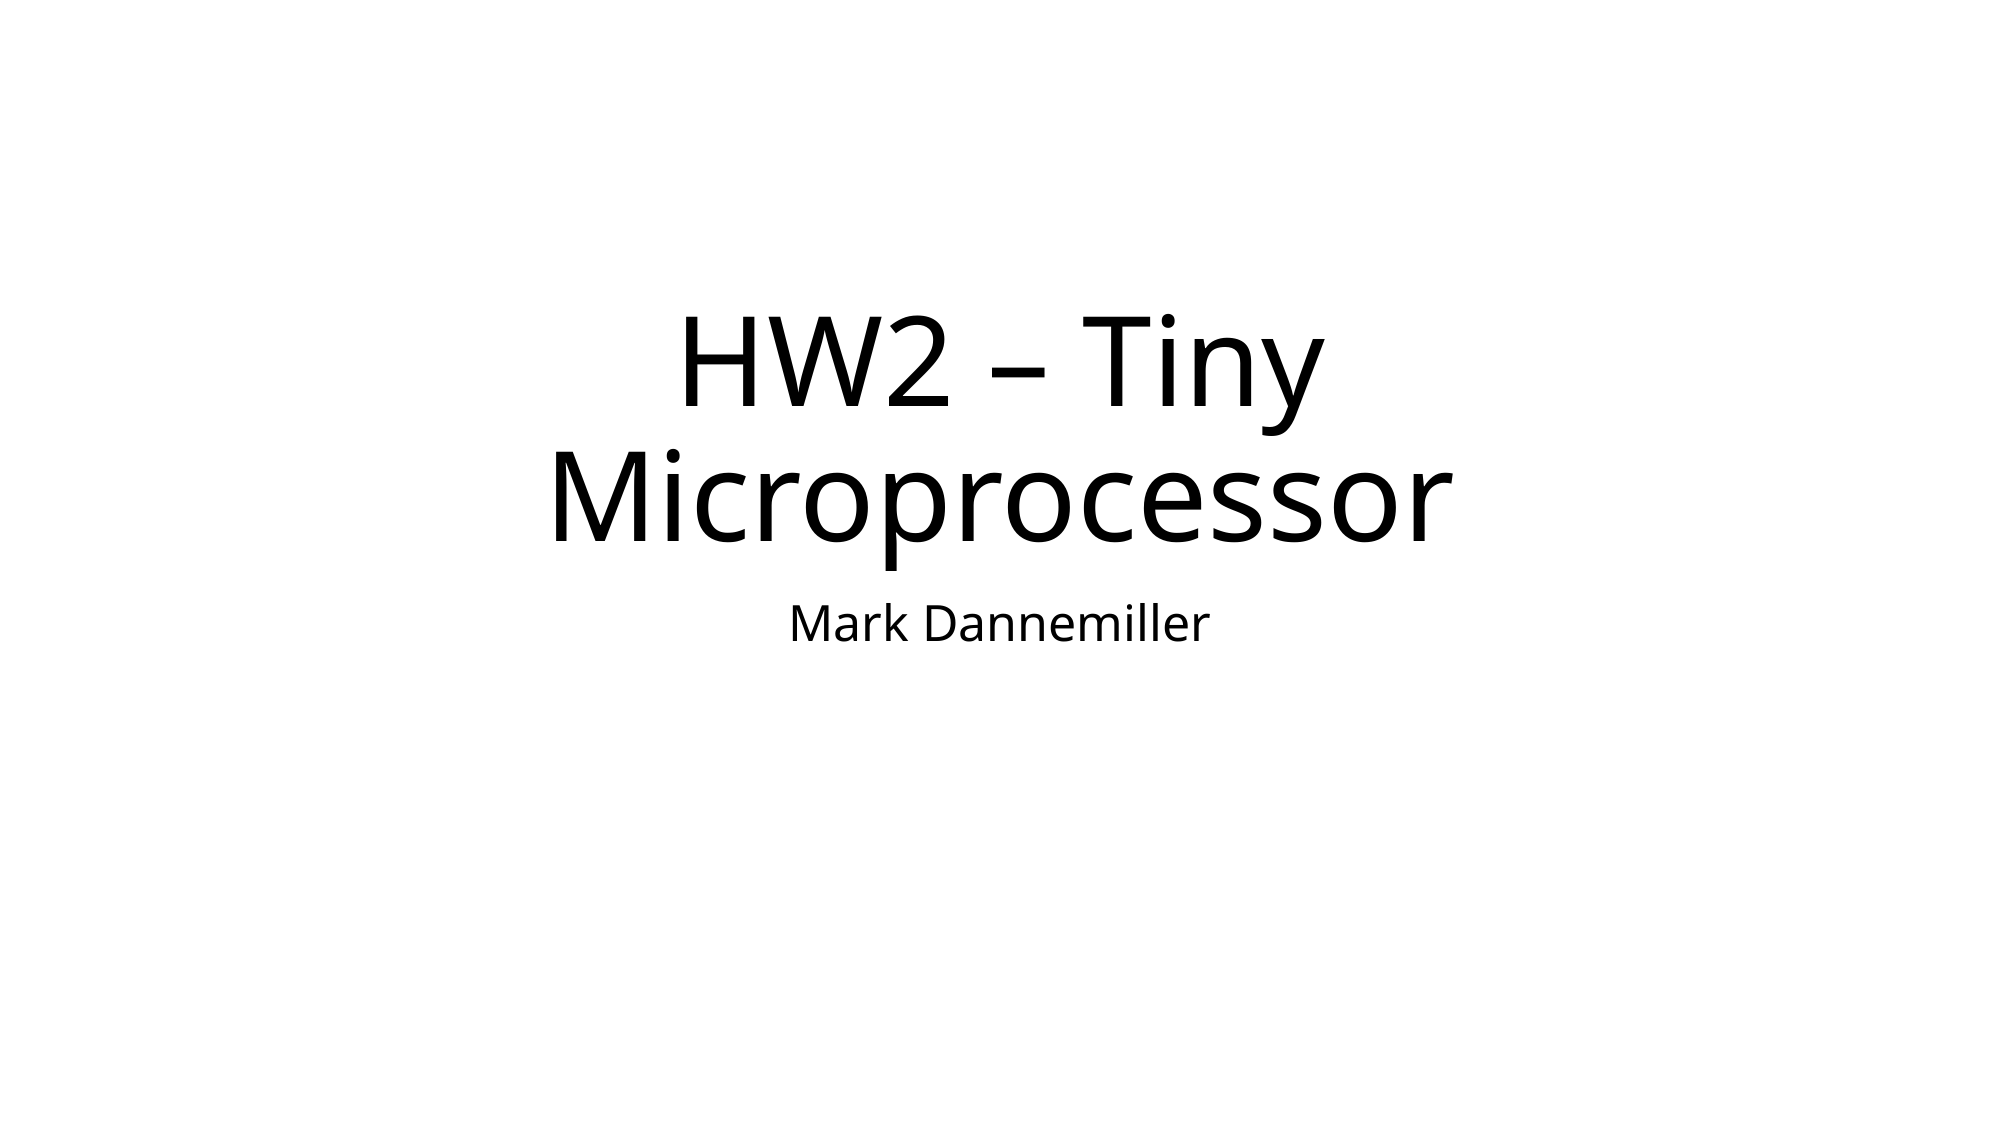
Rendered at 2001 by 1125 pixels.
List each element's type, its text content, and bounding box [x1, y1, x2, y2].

title HW2 – Tiny Microprocessor [249, 184, 1750, 576]
subtitle Mark Dannemiller [249, 590, 1750, 863]
